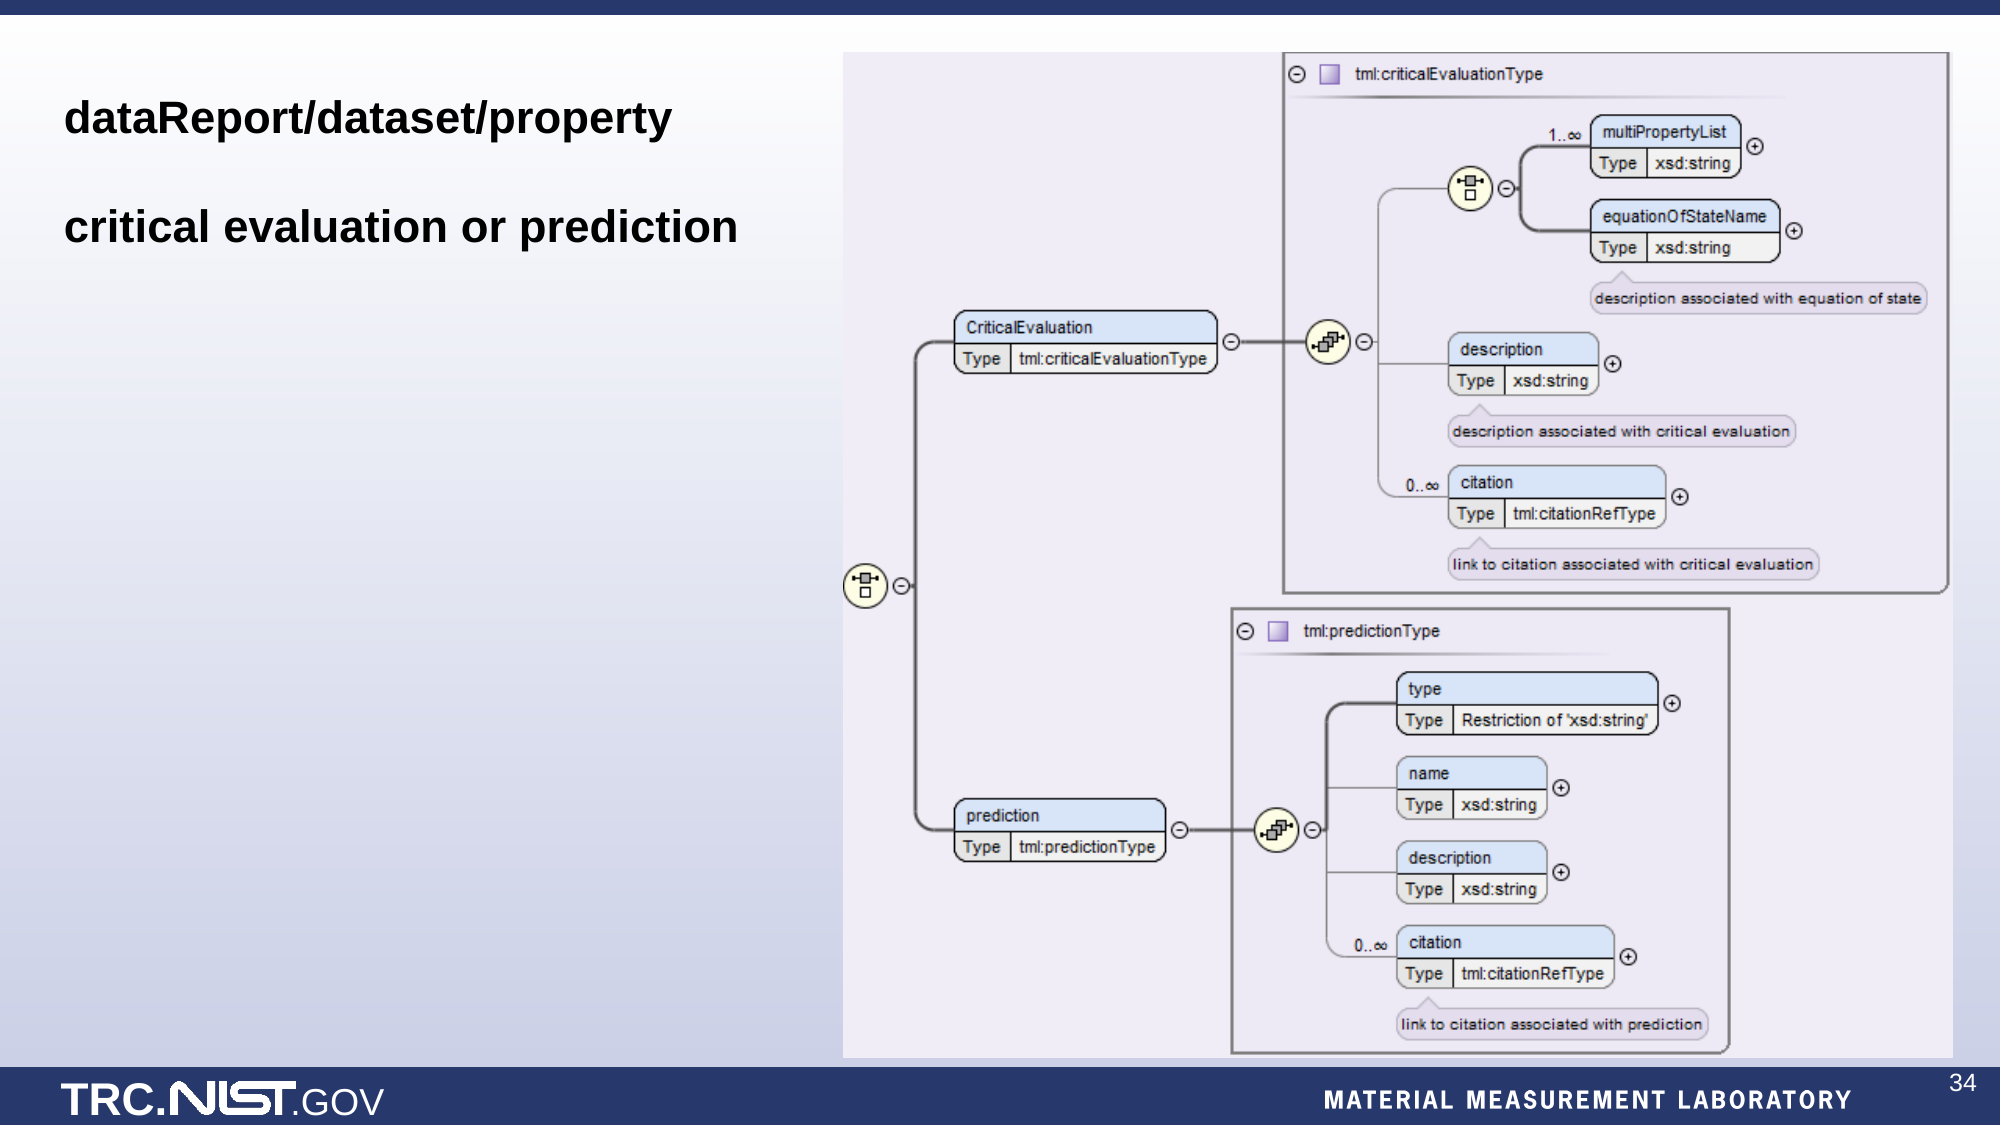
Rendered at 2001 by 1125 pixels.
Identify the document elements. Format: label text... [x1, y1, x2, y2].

picture [1325, 1090, 1851, 1109]
title dataReport/dataset/property critical evaluation or prediction [49, 61, 766, 279]
picture [843, 52, 1953, 1058]
picture [170, 1081, 296, 1115]
